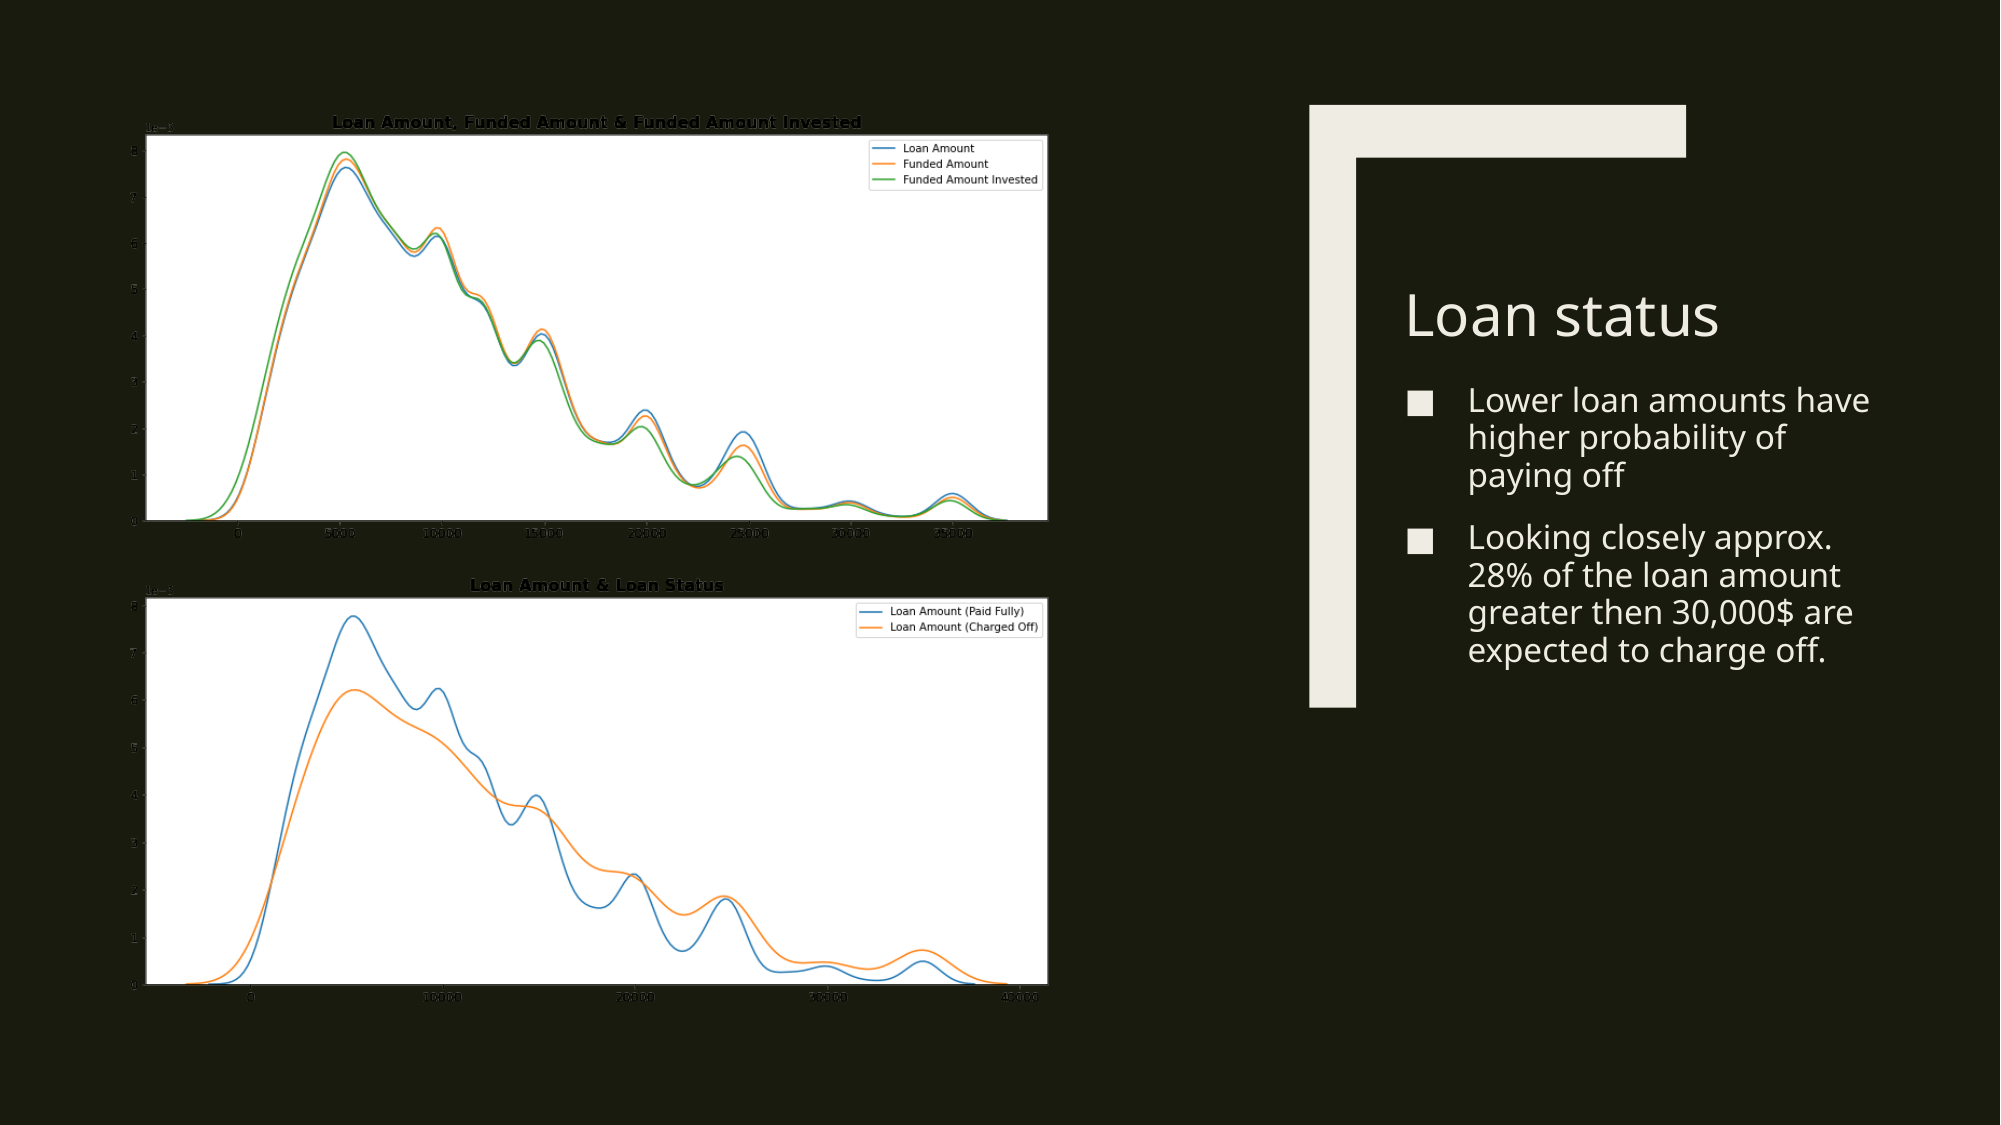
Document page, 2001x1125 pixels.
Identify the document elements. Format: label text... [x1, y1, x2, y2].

text_box [1164, 0, 2000, 1125]
title Loan status [1389, 182, 1891, 357]
list Lower loan amounts have higher probability of paying off Looking closely approx. 28% of the loan amount greater then 30,000$ are expected to charge off. [1389, 375, 1891, 1020]
text_box [1309, 104, 1687, 708]
picture [0, 0, 1164, 1125]
